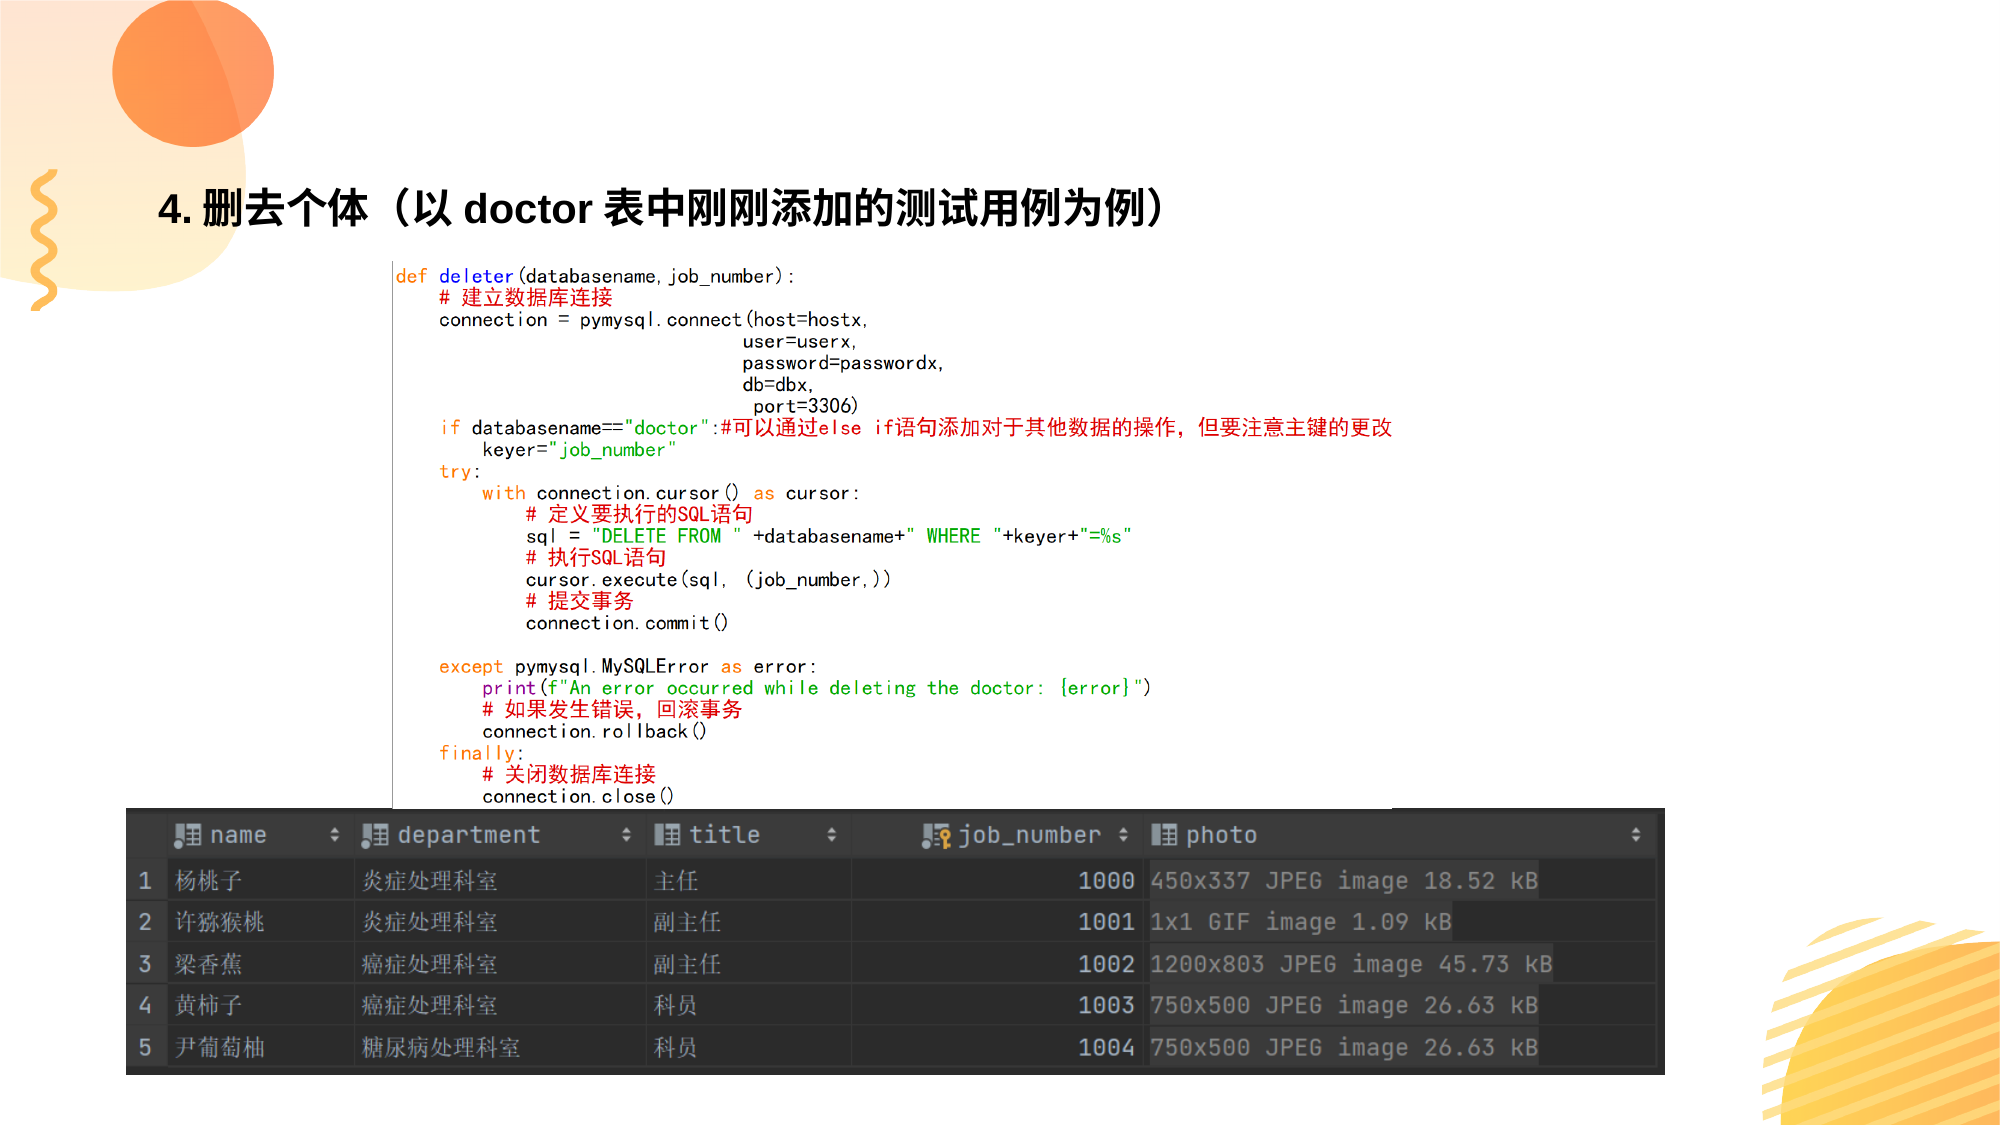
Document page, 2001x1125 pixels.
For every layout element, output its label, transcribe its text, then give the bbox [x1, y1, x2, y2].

picture [0, 0, 2001, 1125]
text_box 4.删去个体（以doctor表中刚刚添加的测试用例为例） [143, 174, 1236, 240]
